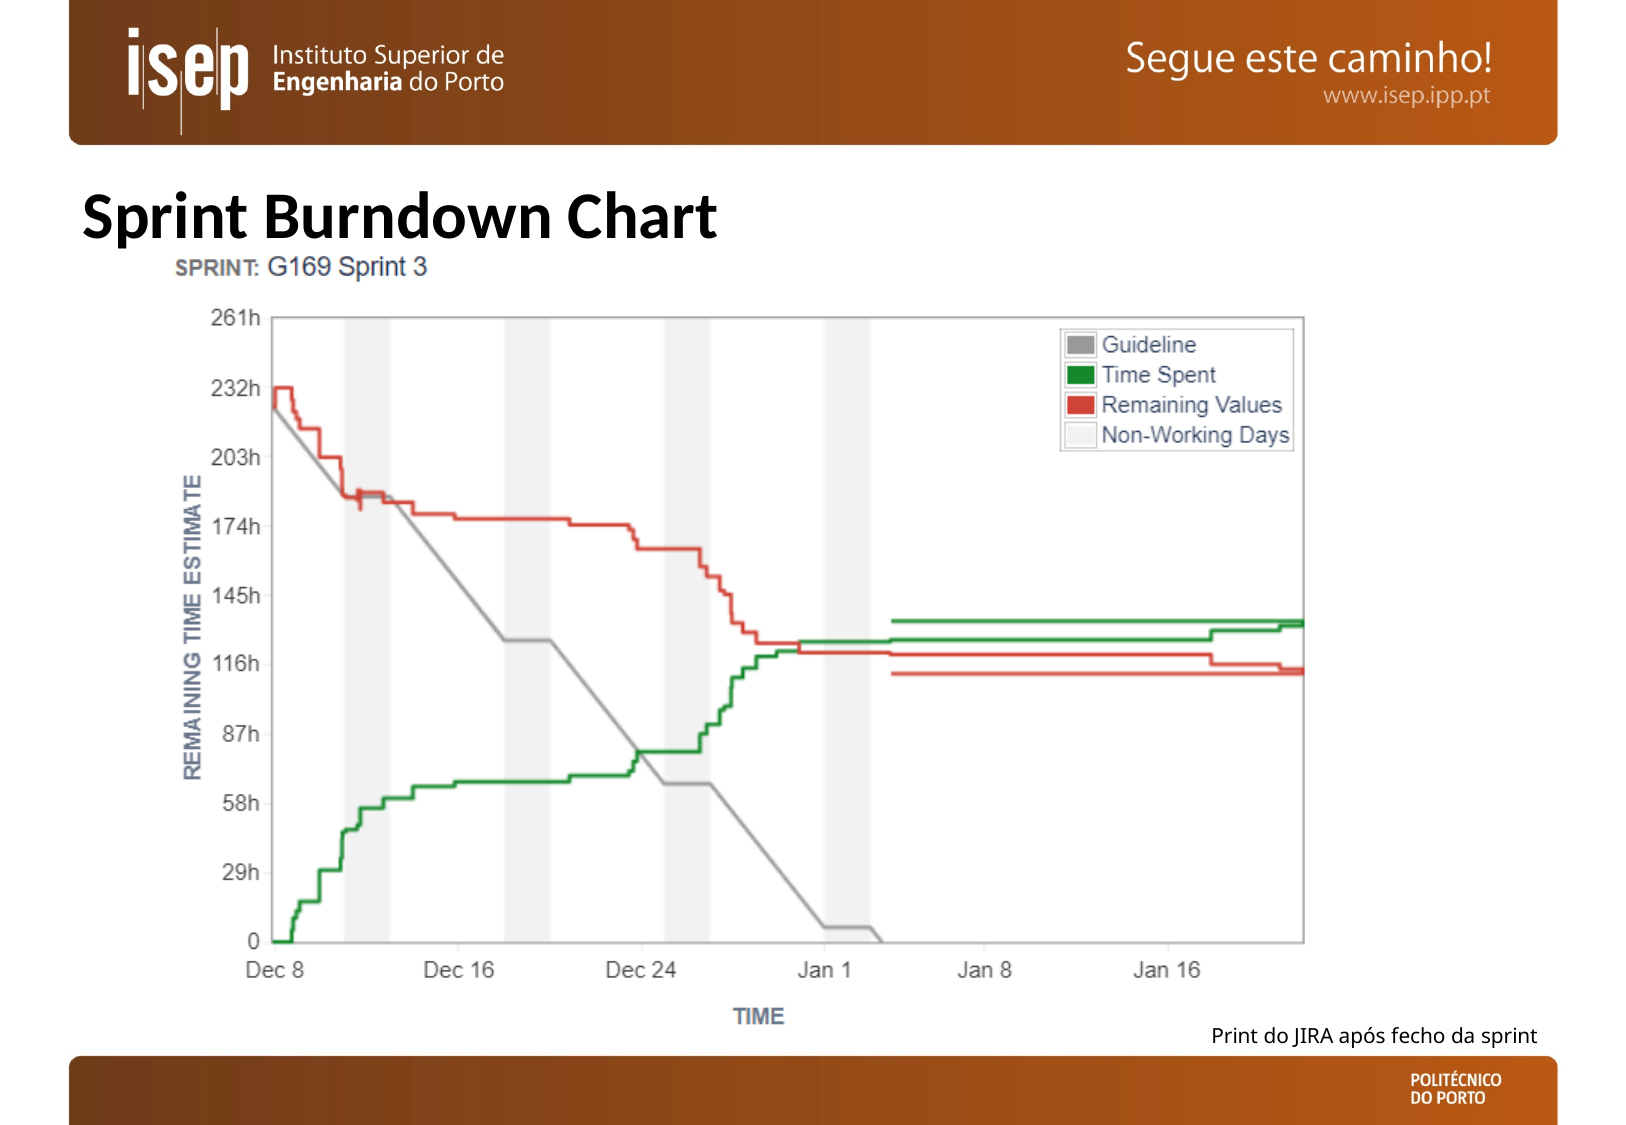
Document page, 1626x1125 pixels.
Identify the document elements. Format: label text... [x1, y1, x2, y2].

text_box Print do JIRA após fecho da sprint [1196, 1015, 1566, 1056]
picture [0, 0, 1626, 1125]
title Sprint Burndown Chart [67, 164, 1552, 258]
